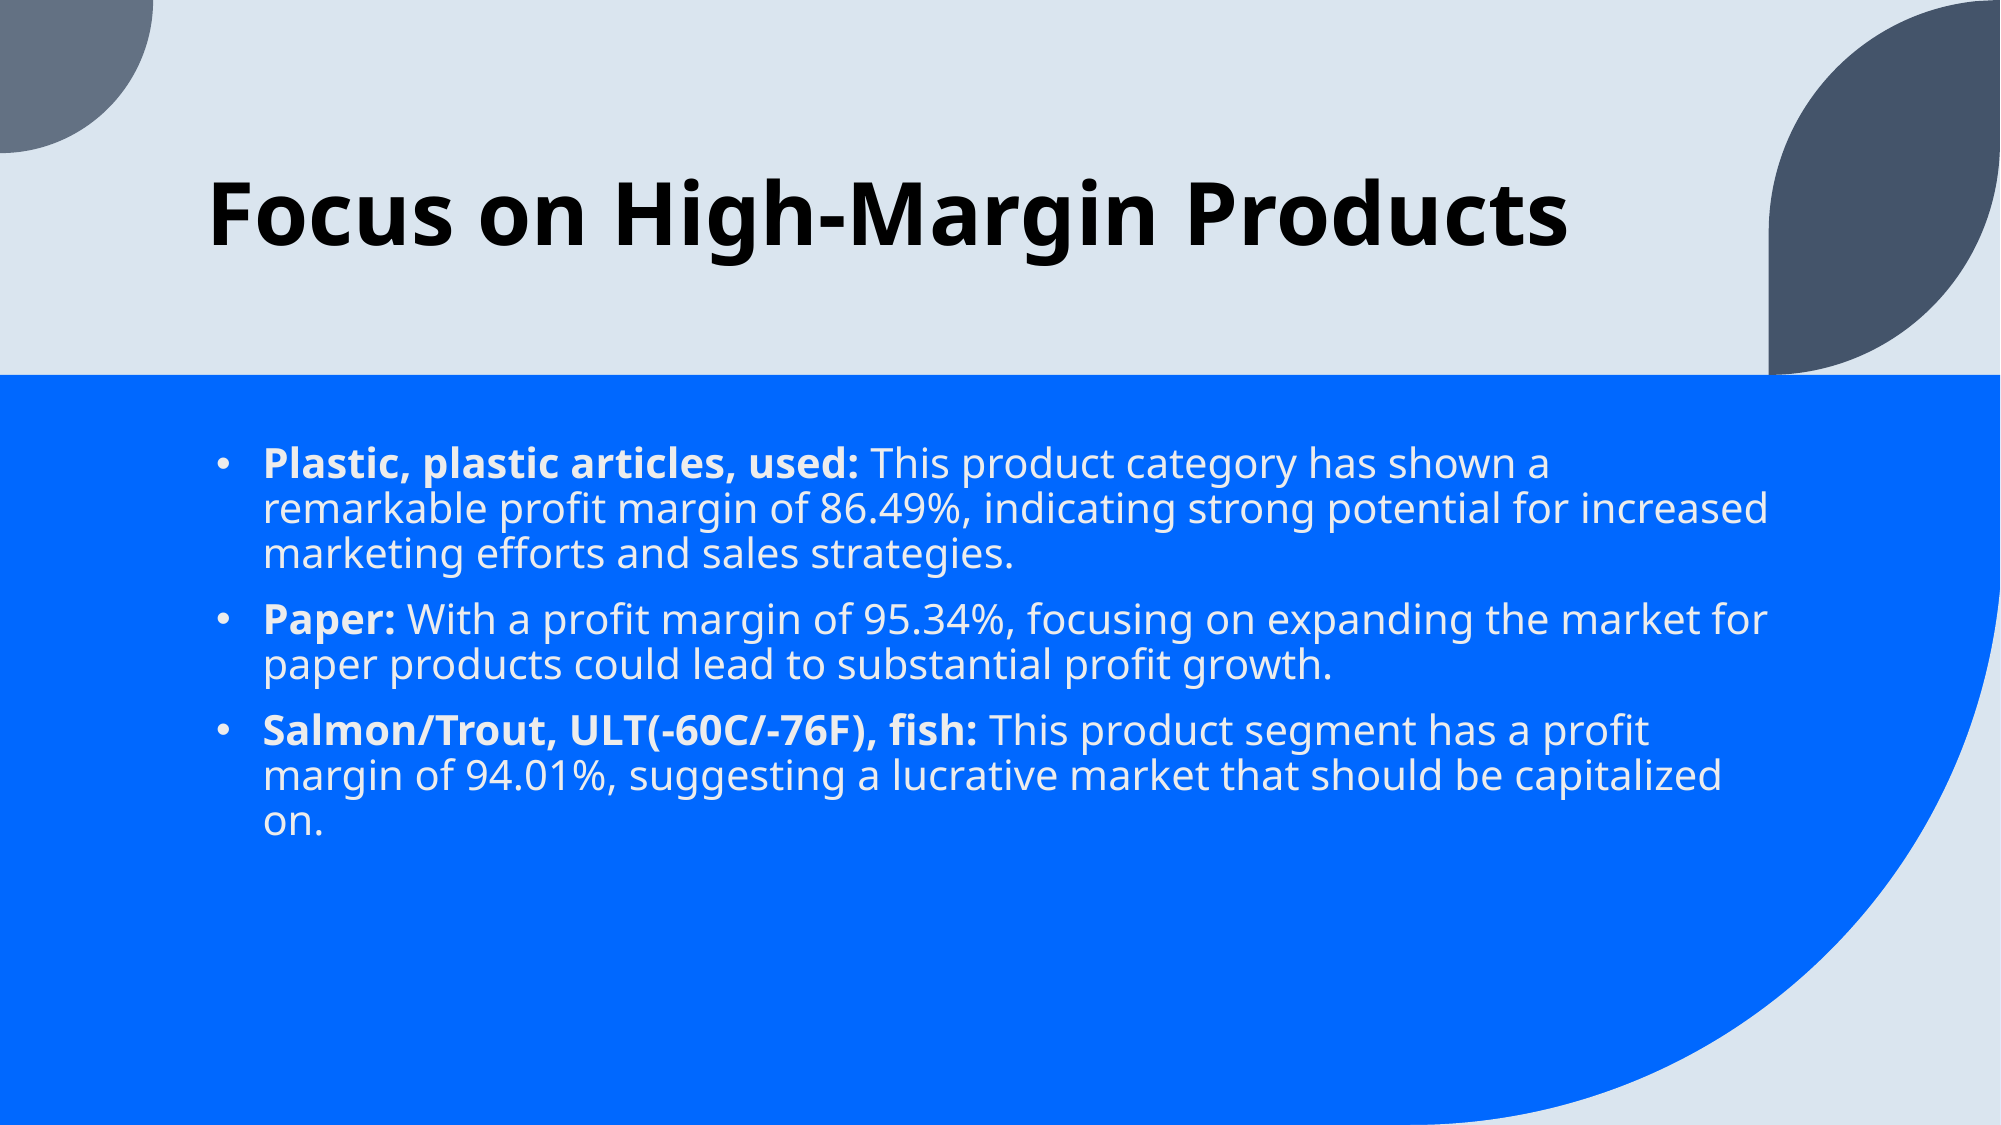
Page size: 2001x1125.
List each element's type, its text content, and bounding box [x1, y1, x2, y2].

list Plastic, plastic articles, used: This product category has shown a remarkable profit margin of 86.49%, indicating strong potential for increased marketing efforts and sales strategies. Paper: With a profit margin of 95.34%, focusing on expanding the market for paper products could lead to substantial profit growth. Salmon/Trout, ULT(-60C/-76F), fish: This product segment has a profit margin of 94.01%, suggesting a lucrative market that should be capitalized on. [191, 435, 1796, 999]
title Focus on High-Margin Products [191, 7, 1796, 270]
